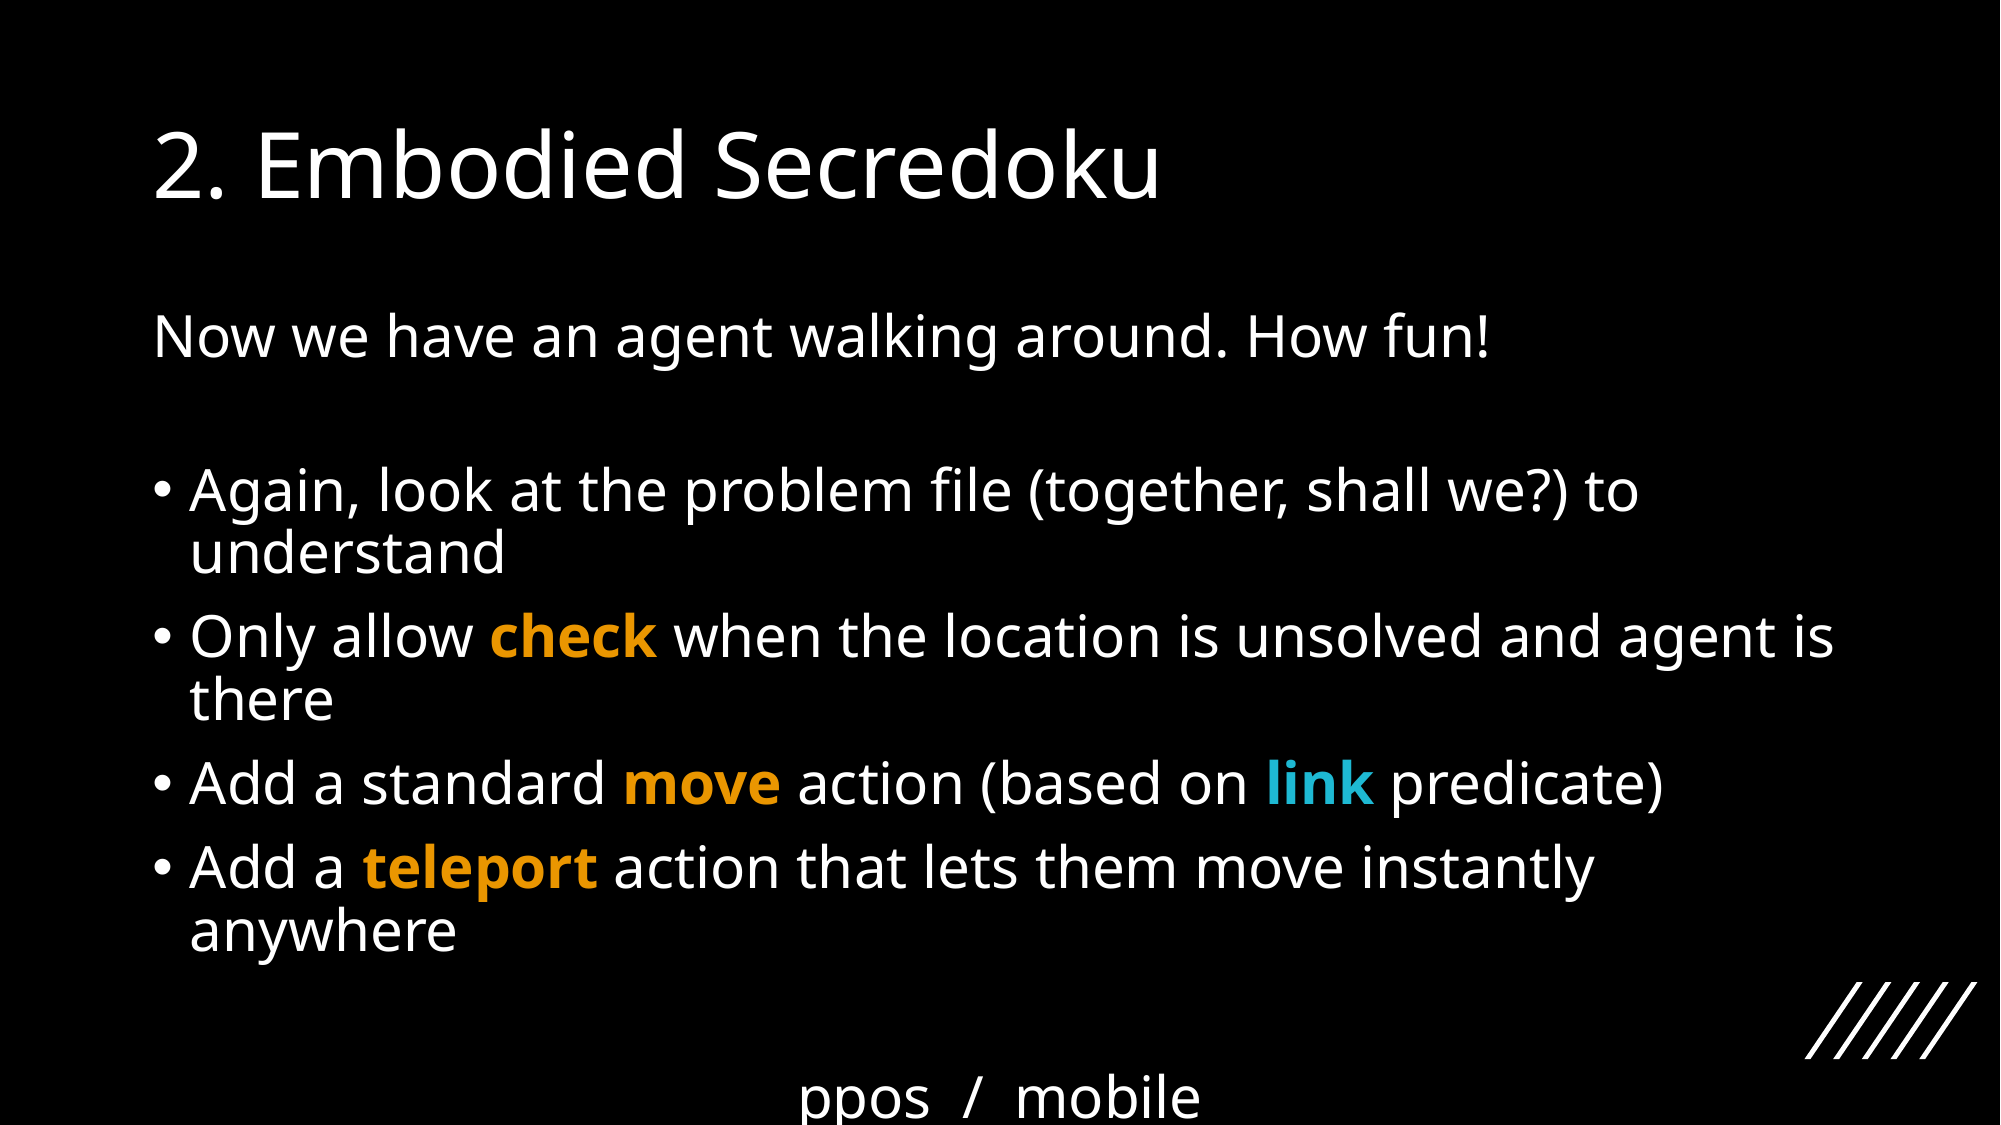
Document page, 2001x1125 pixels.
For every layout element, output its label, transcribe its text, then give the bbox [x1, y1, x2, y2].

title 2. Embodied Secredoku [137, 59, 1863, 278]
list Now we have an agent walking around. How fun! Again, look at the problem file (together, shall we?) to understand Only allow check when the location is unsolved and agent is there Add a standard move action (based on link predicate) Add a teleport action that lets them move instantly anywhere ppos / mobile [137, 299, 1863, 1014]
